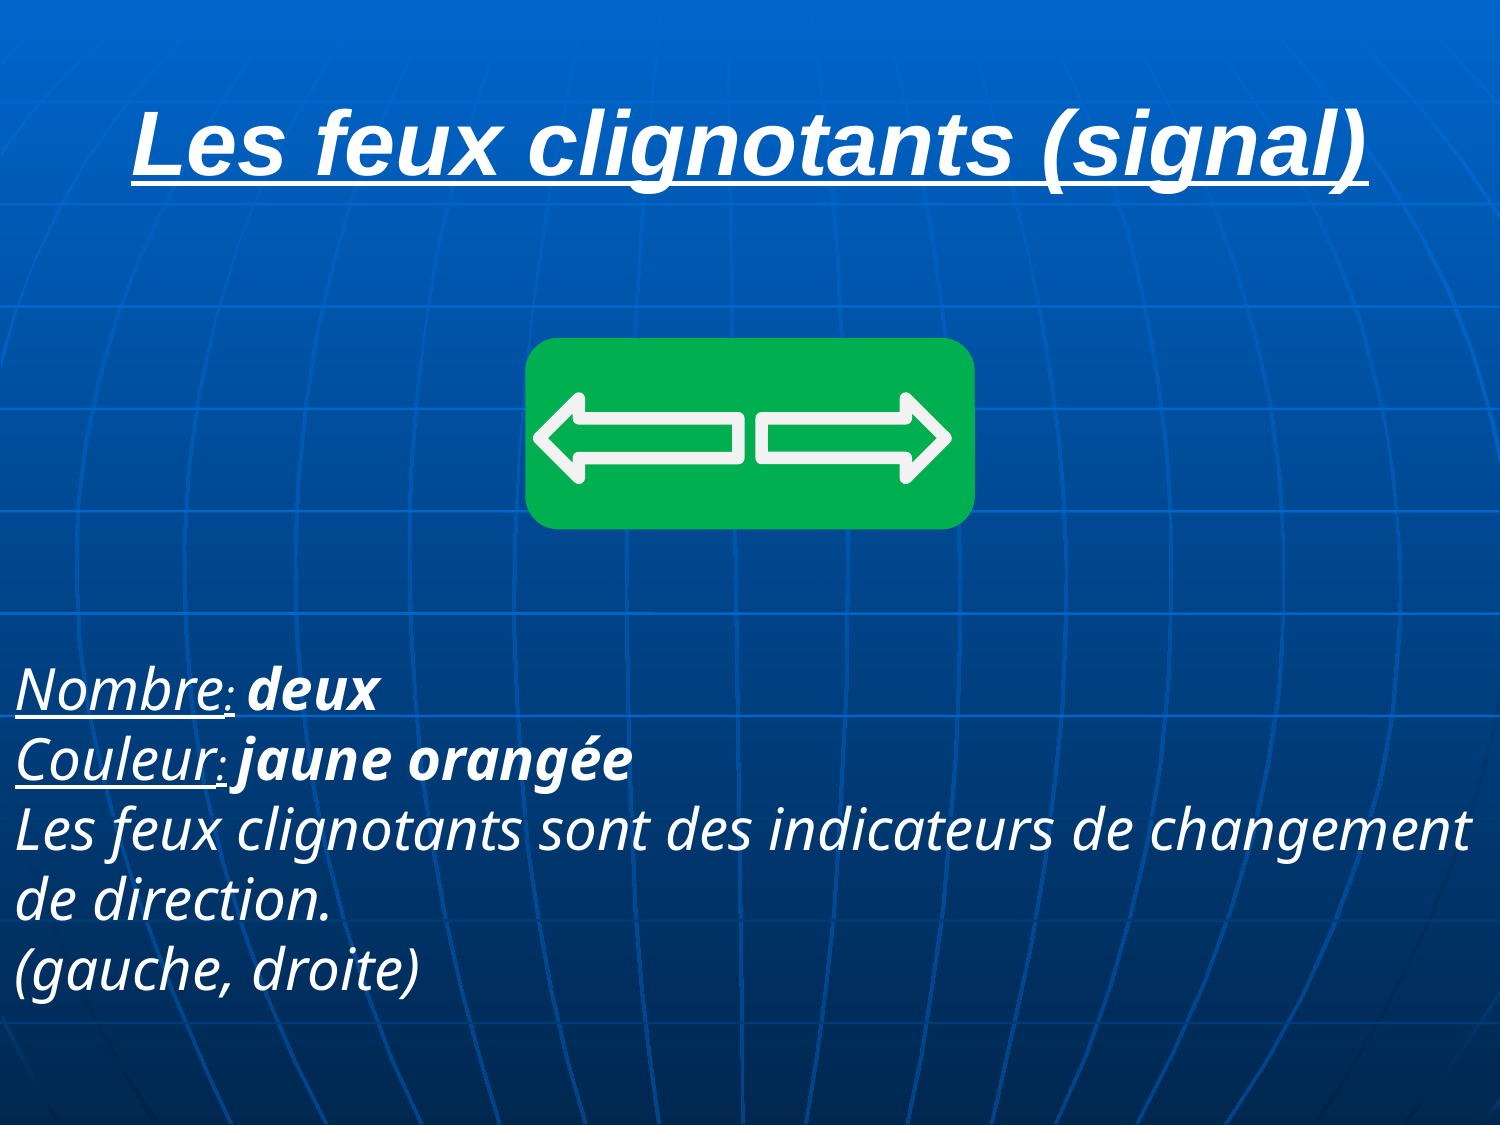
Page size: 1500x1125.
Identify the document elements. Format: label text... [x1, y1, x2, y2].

text_box [759, 396, 948, 480]
text_box [537, 396, 741, 480]
text_box [525, 337, 975, 530]
text_box Nombre: deux Couleur: jaune orangée Les feux clignotants sont des indicateurs de changement de direction. (gauche, droite) [0, 644, 1500, 1010]
title Les feux clignotants (signal) [0, 45, 1500, 233]
